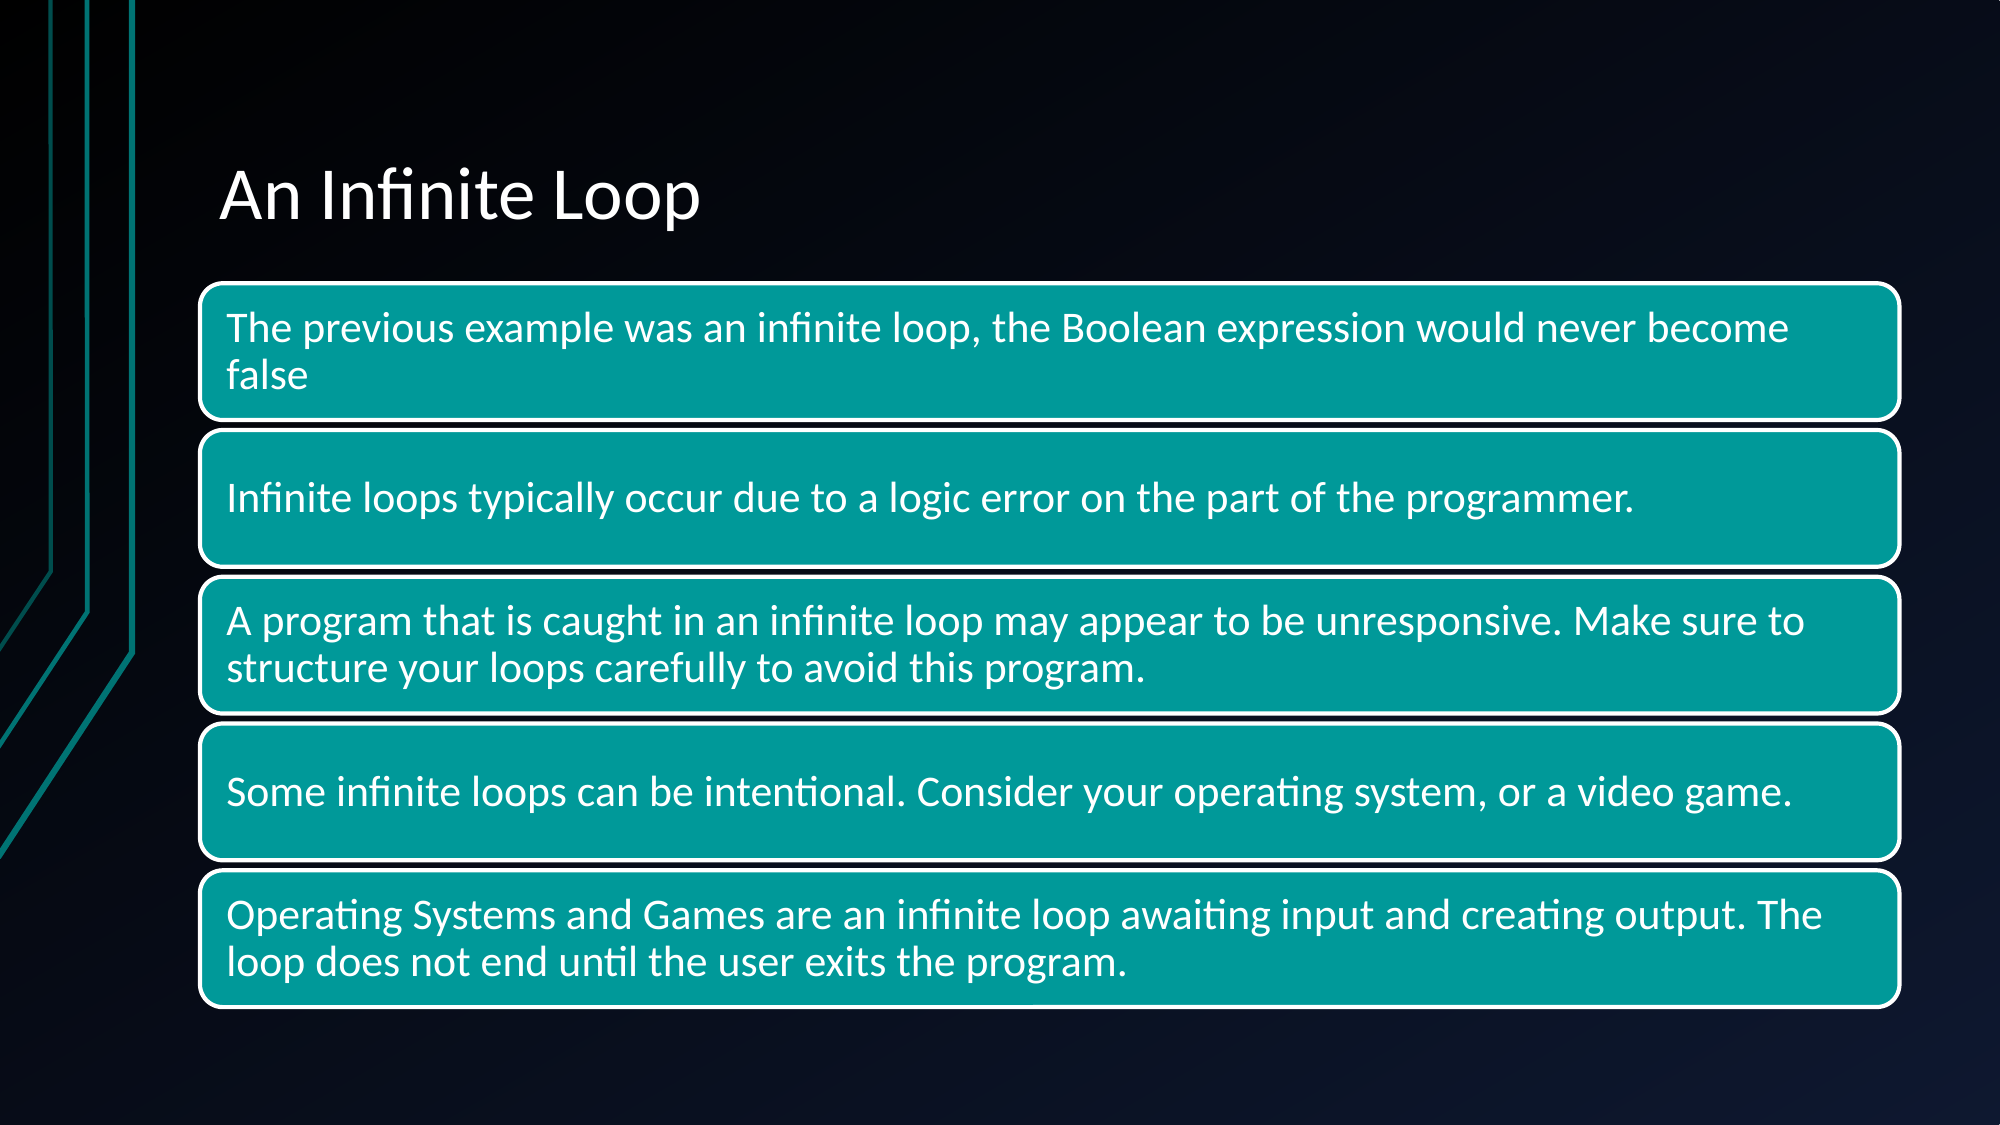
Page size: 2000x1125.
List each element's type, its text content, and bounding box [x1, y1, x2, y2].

title An Infinite Loop [199, 45, 1900, 246]
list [199, 278, 1900, 1012]
